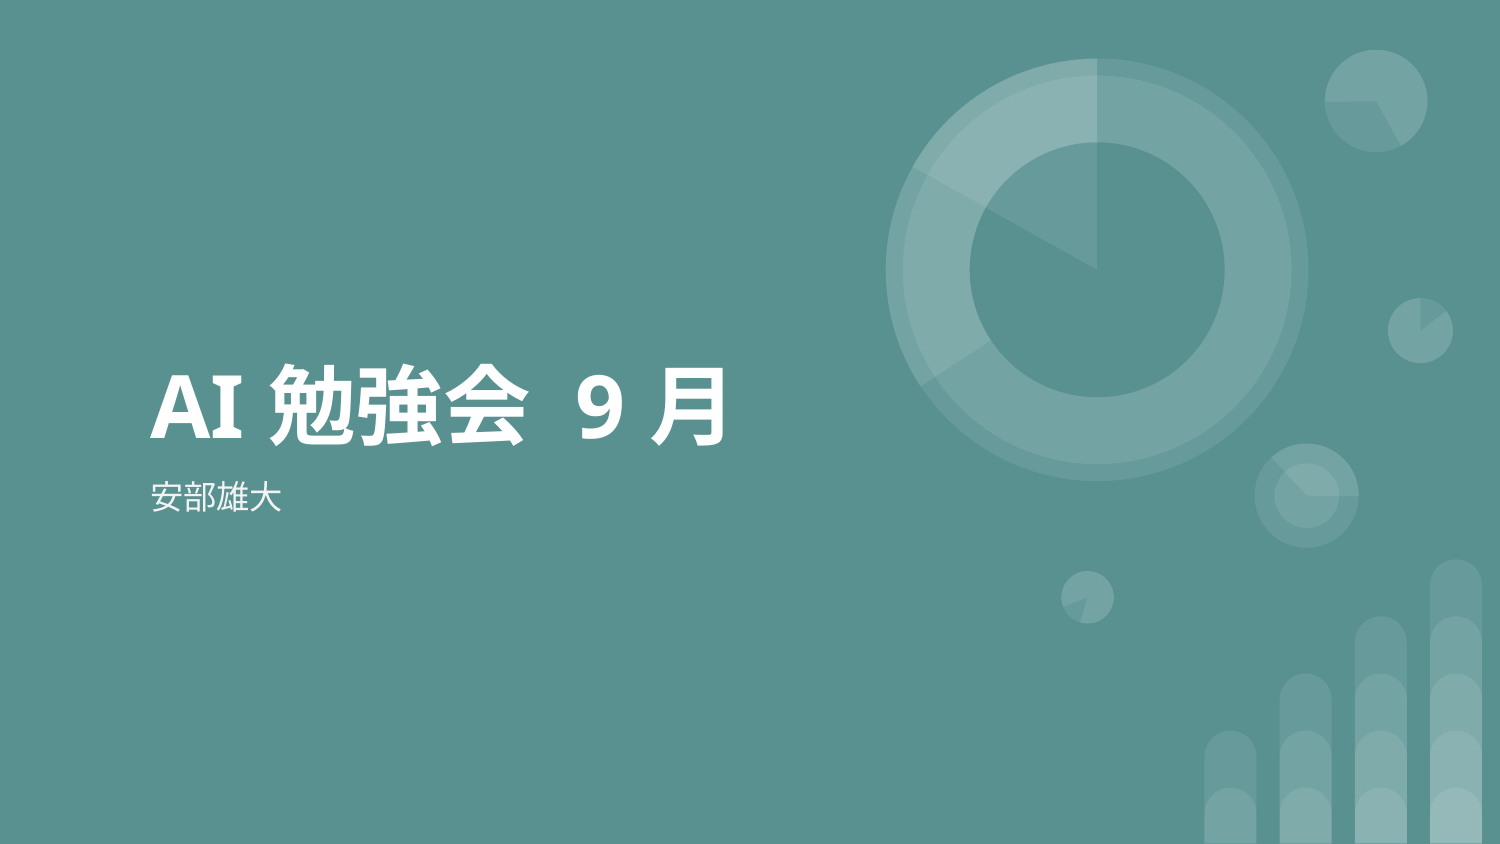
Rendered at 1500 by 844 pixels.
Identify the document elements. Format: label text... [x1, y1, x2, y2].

title AI勉強会 9月 安部雄大 [135, 264, 834, 572]
